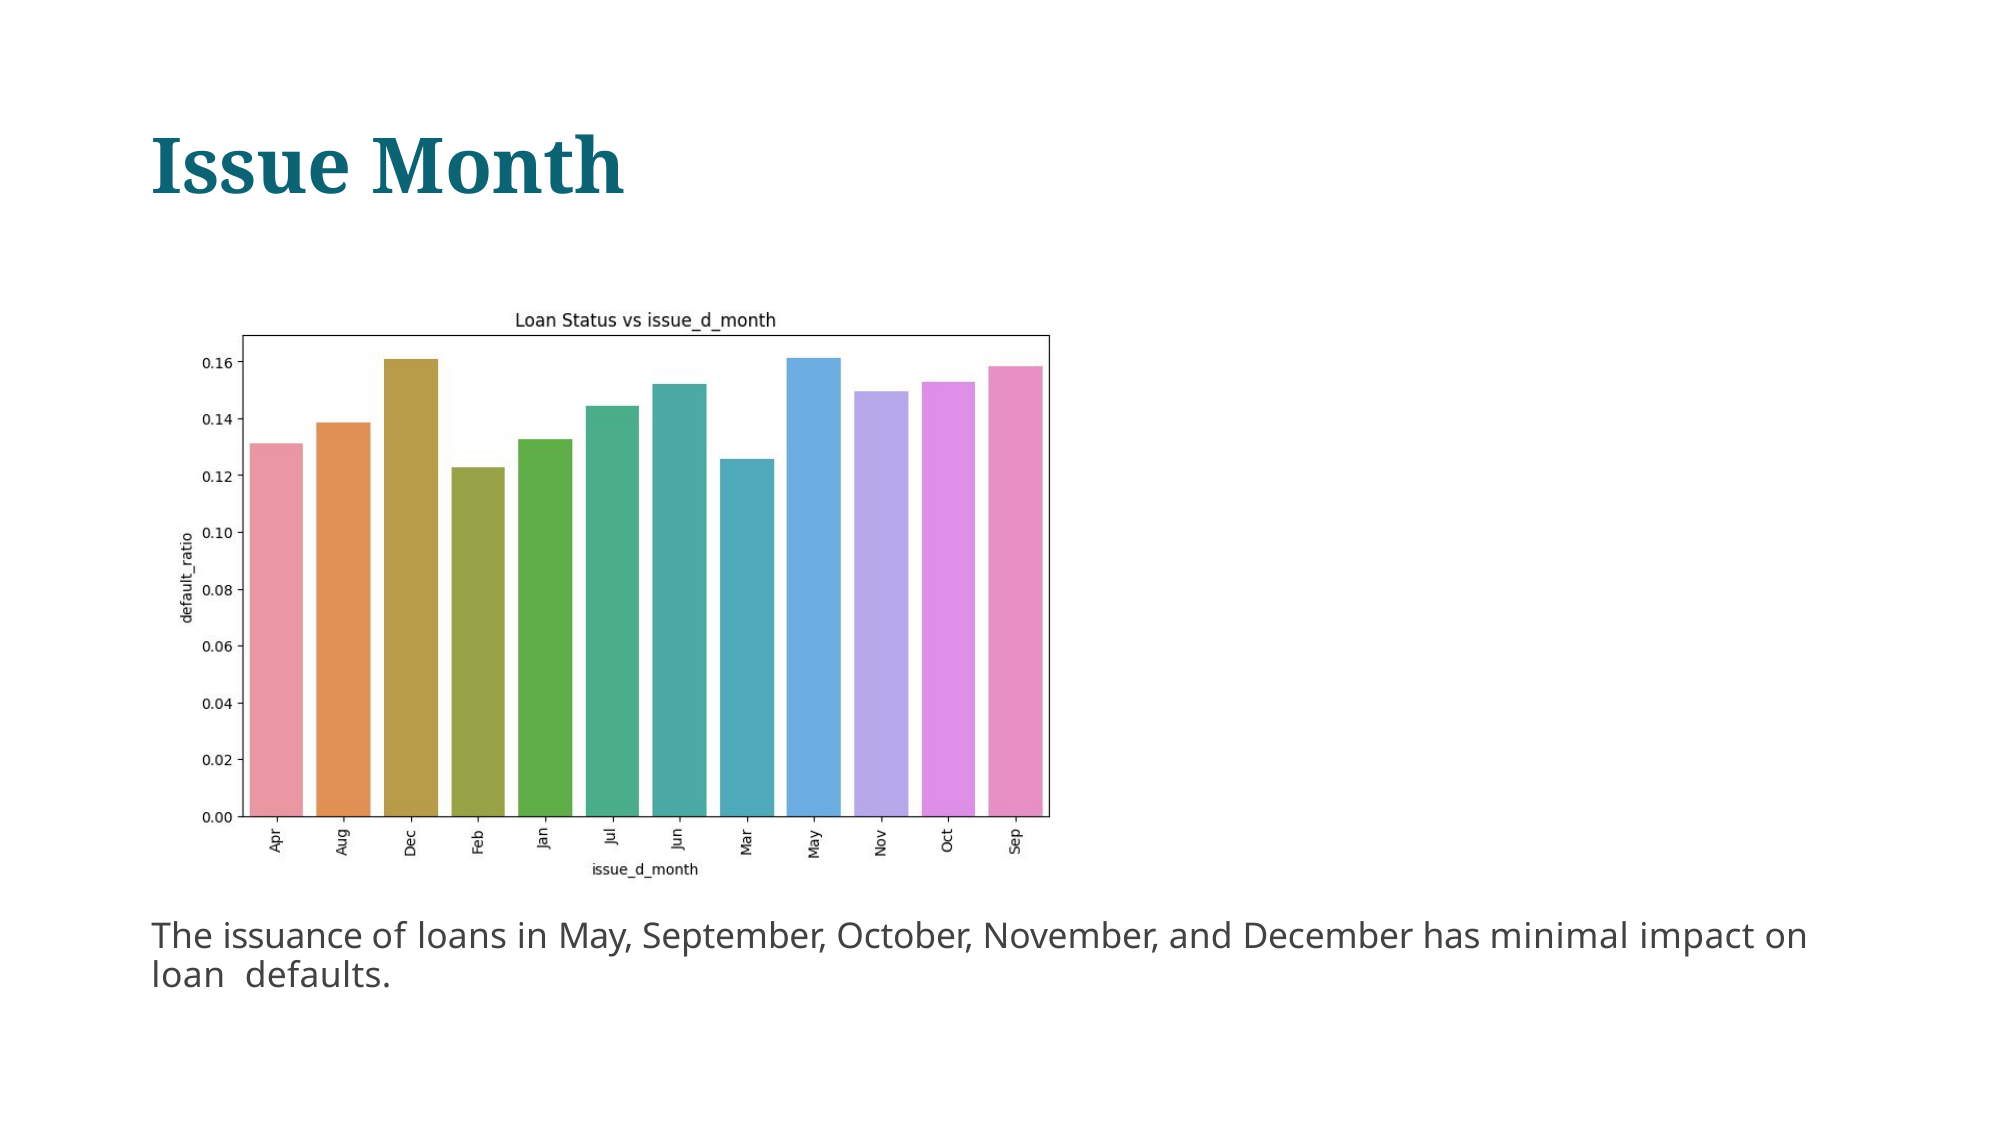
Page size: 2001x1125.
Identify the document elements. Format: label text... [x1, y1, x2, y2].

picture [177, 310, 1052, 885]
text_box The issuance of loans in May, September, October, November, and December has minimal impact on loan defaults. [149, 910, 1817, 995]
title Issue Month [149, 114, 647, 305]
